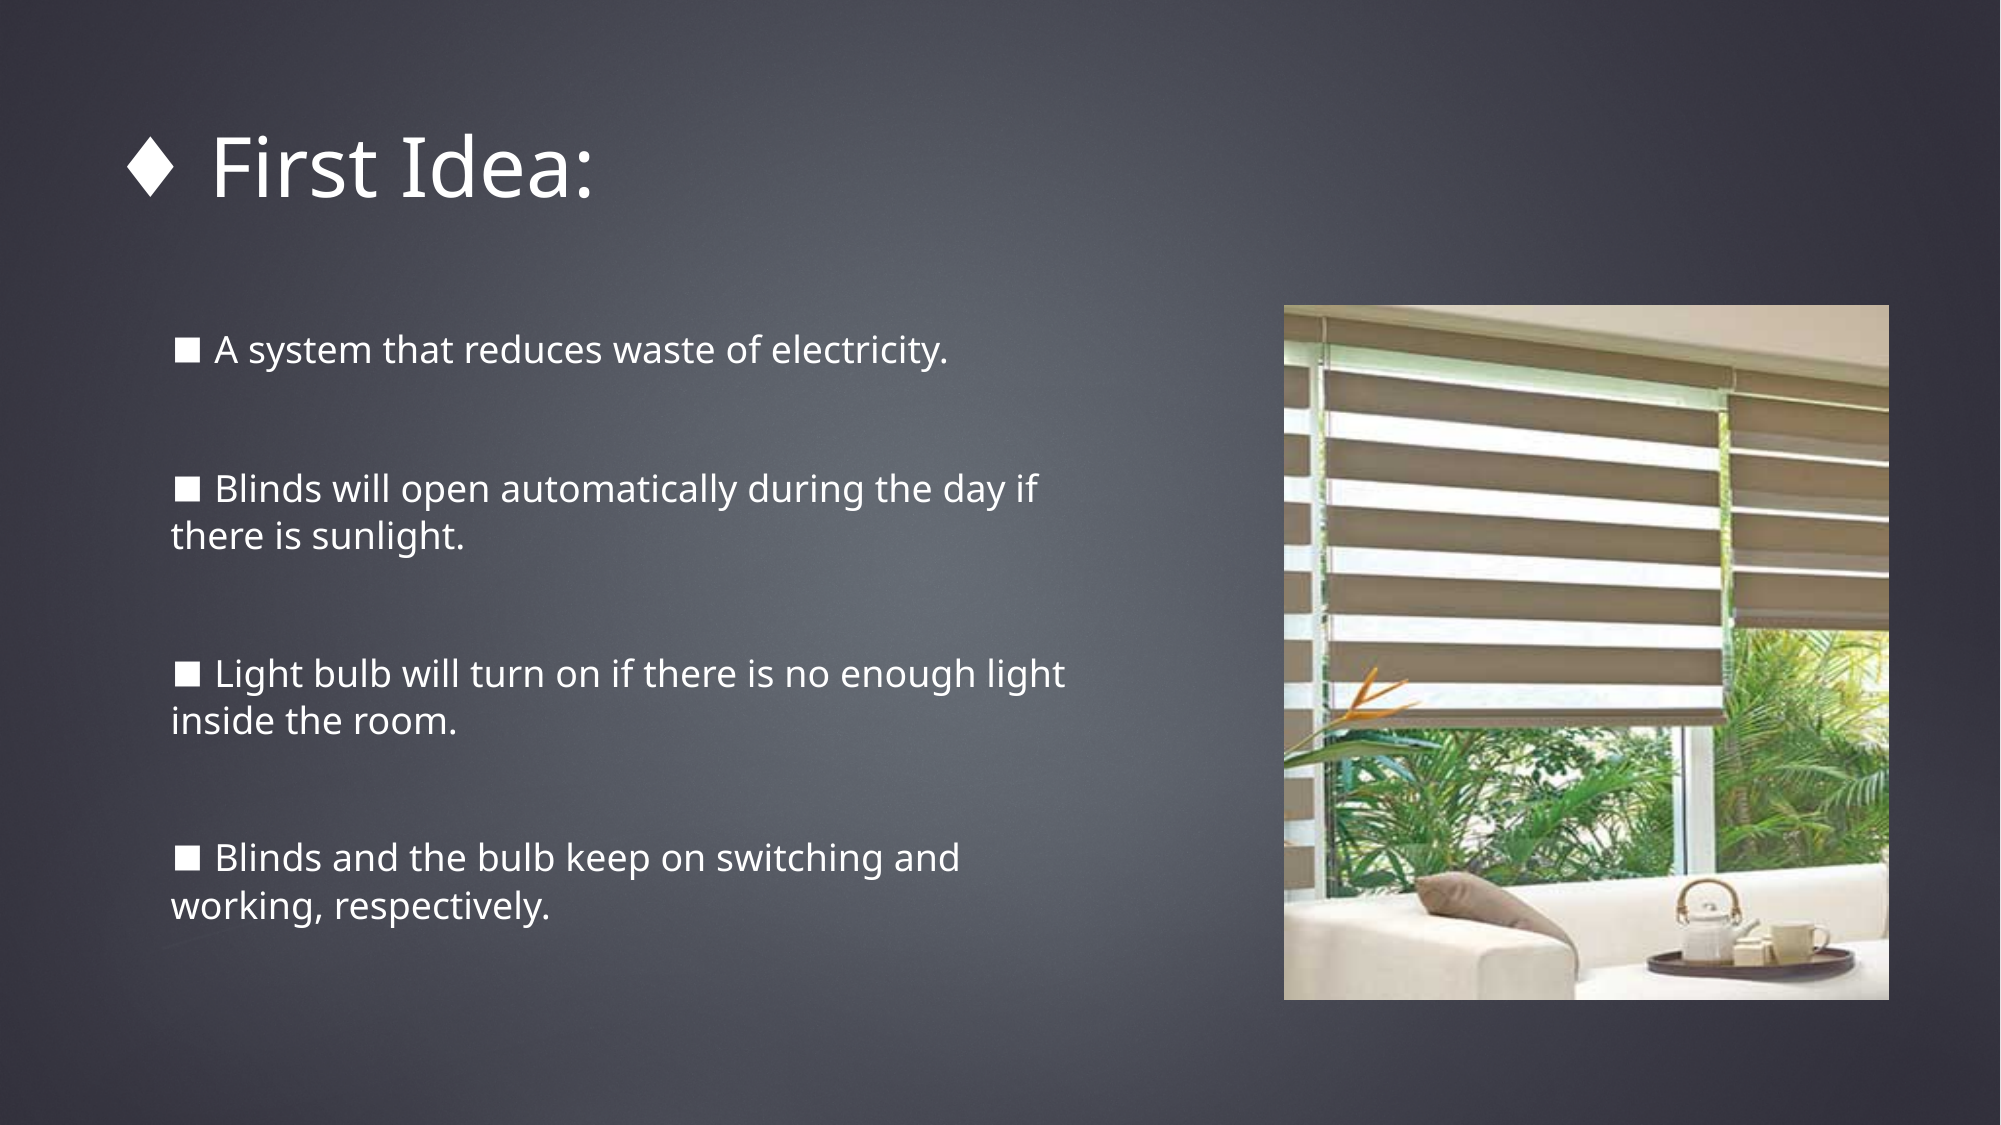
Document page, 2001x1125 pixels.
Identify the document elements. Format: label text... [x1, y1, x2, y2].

text_box ▪ A system that reduces waste of electricity. [155, 305, 1000, 381]
text_box ▪ Blinds and the bulb keep on switching and working, respectively. [155, 814, 1056, 935]
text_box ▪ Light bulb will turn on if there is no enough light inside the room. [155, 629, 1117, 750]
picture [1284, 305, 1889, 1000]
text_box ▪ Blinds will open automatically during the day if there is sunlight. [155, 445, 1127, 565]
text_box ♦ First Idea: [98, 107, 784, 222]
